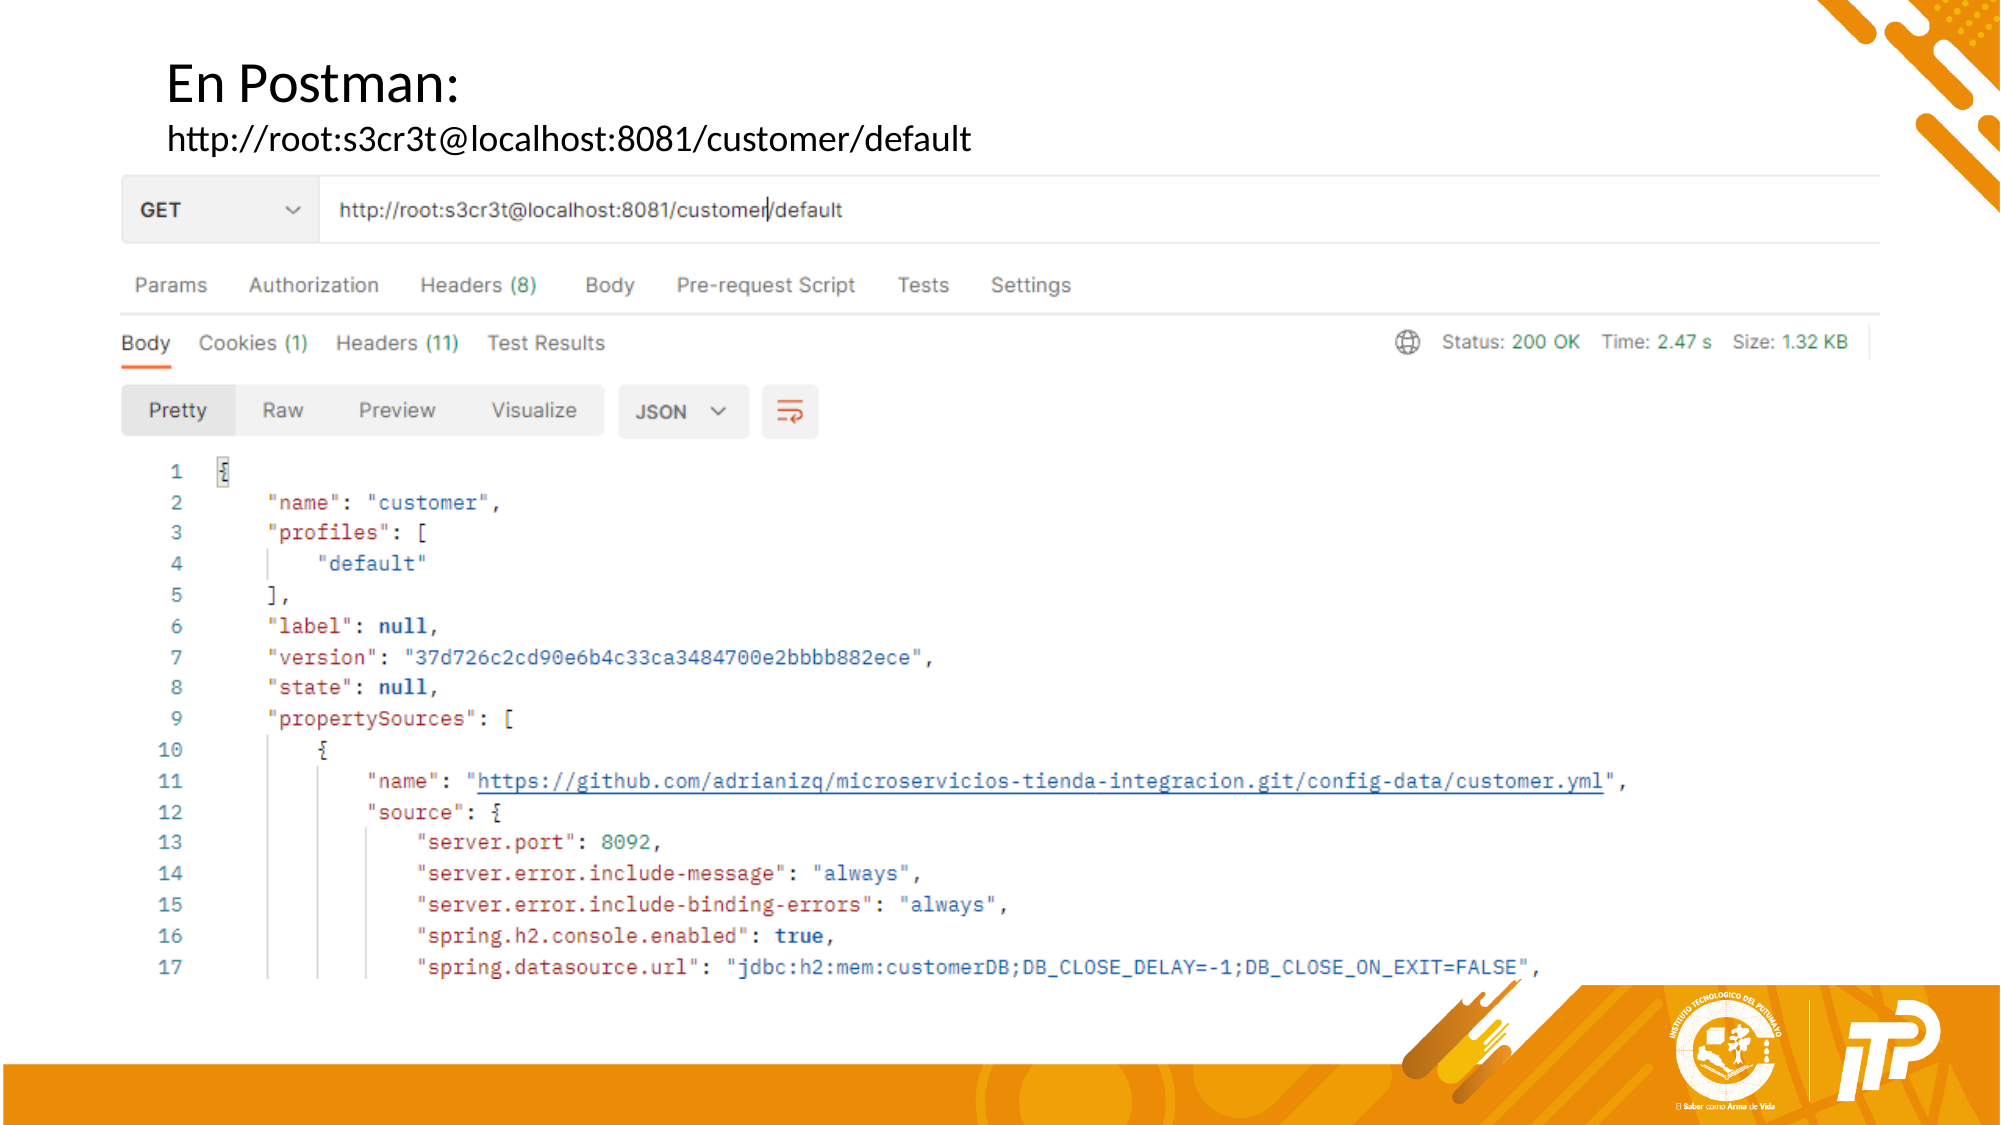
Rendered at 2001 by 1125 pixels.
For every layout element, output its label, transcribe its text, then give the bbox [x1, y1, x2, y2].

text_box En Postman: http://root:s3cr3t@localhost:8081/customer/default [152, 36, 1614, 172]
picture [3, 0, 2000, 1125]
